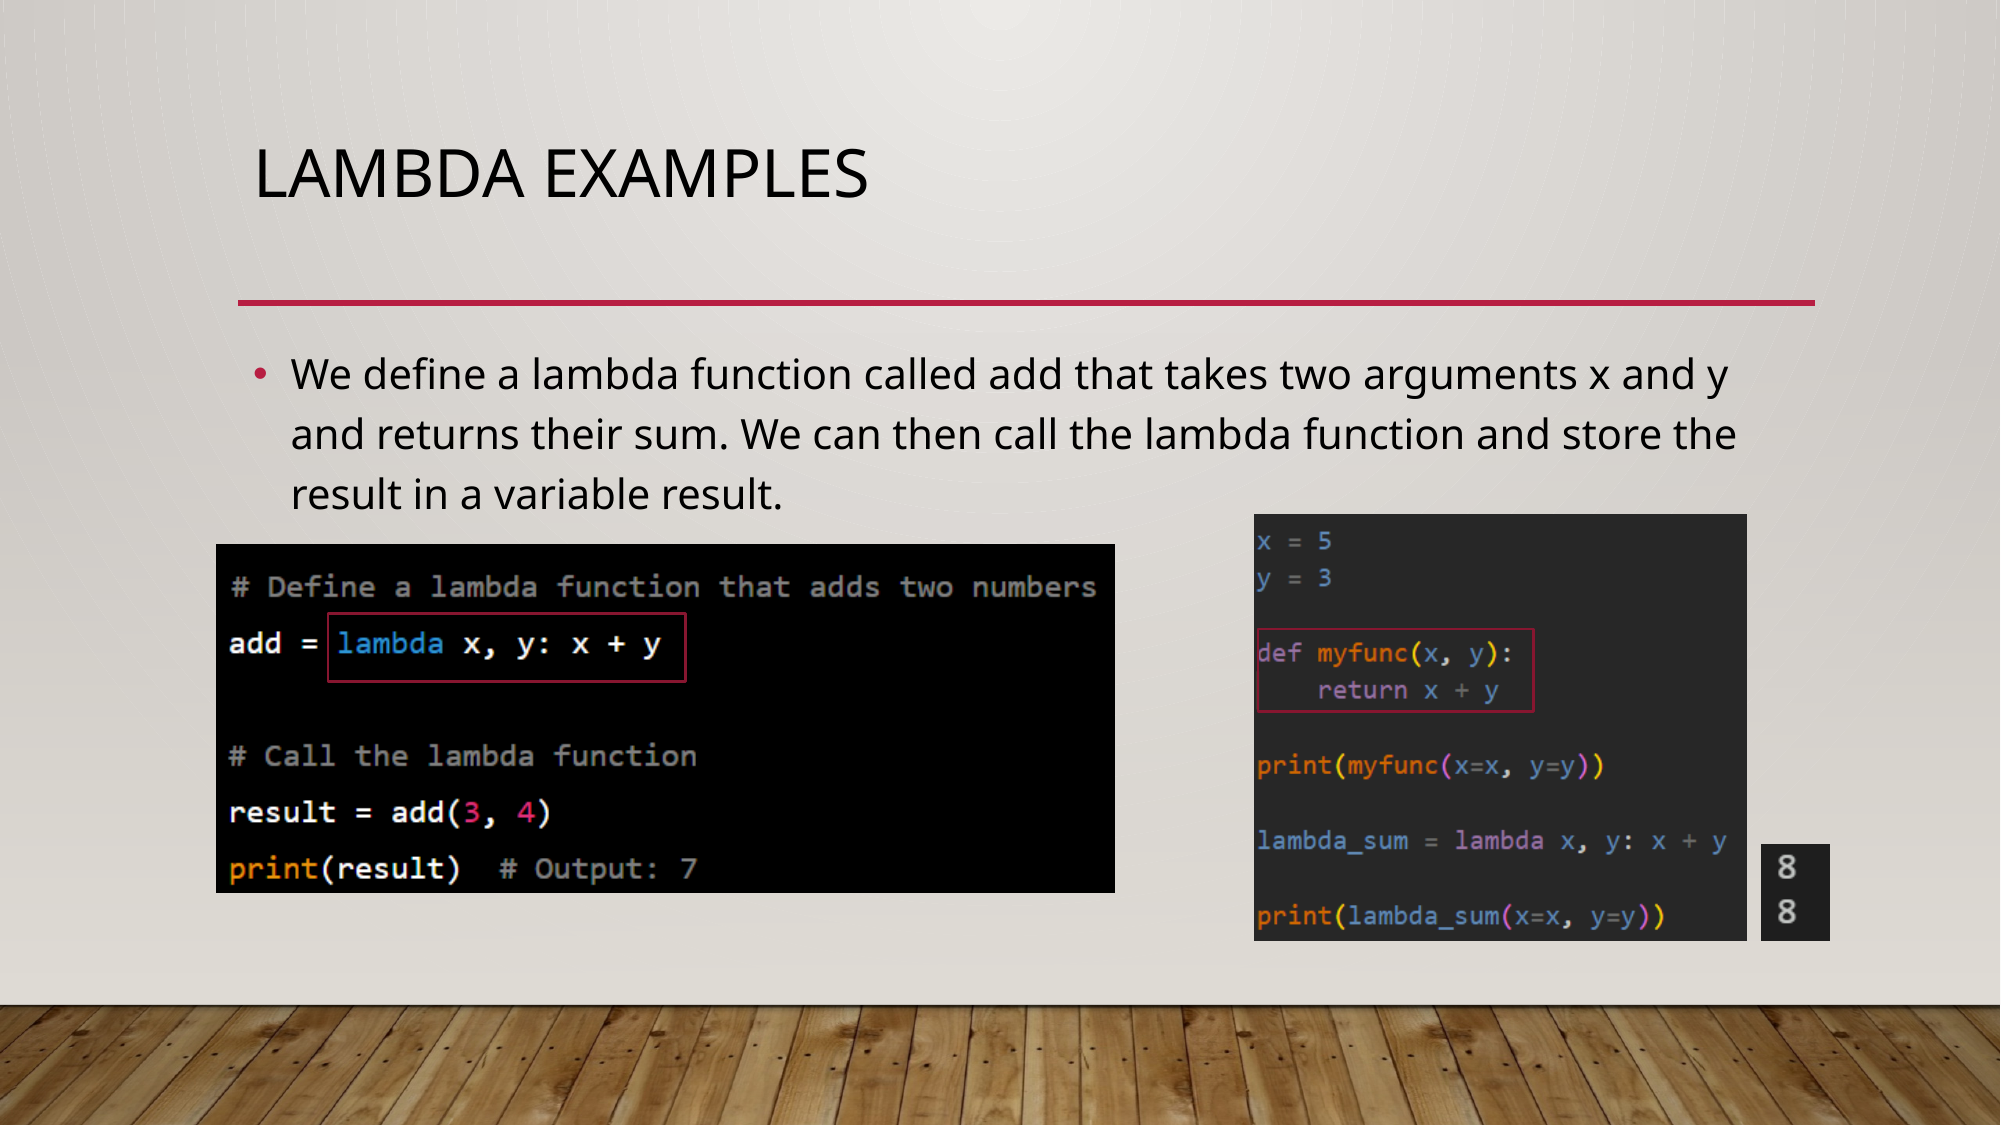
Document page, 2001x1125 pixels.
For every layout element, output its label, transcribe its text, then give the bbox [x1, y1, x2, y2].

title Lambda EXAMPLES [238, 131, 1814, 305]
picture [1761, 844, 1830, 941]
picture [1254, 514, 1747, 941]
picture [0, 1005, 2000, 1125]
list We define a lambda function called add that takes two arguments x and y and returns their sum. We can then call the lambda function and store the result in a variable result. [238, 330, 1814, 897]
picture [215, 543, 1115, 893]
